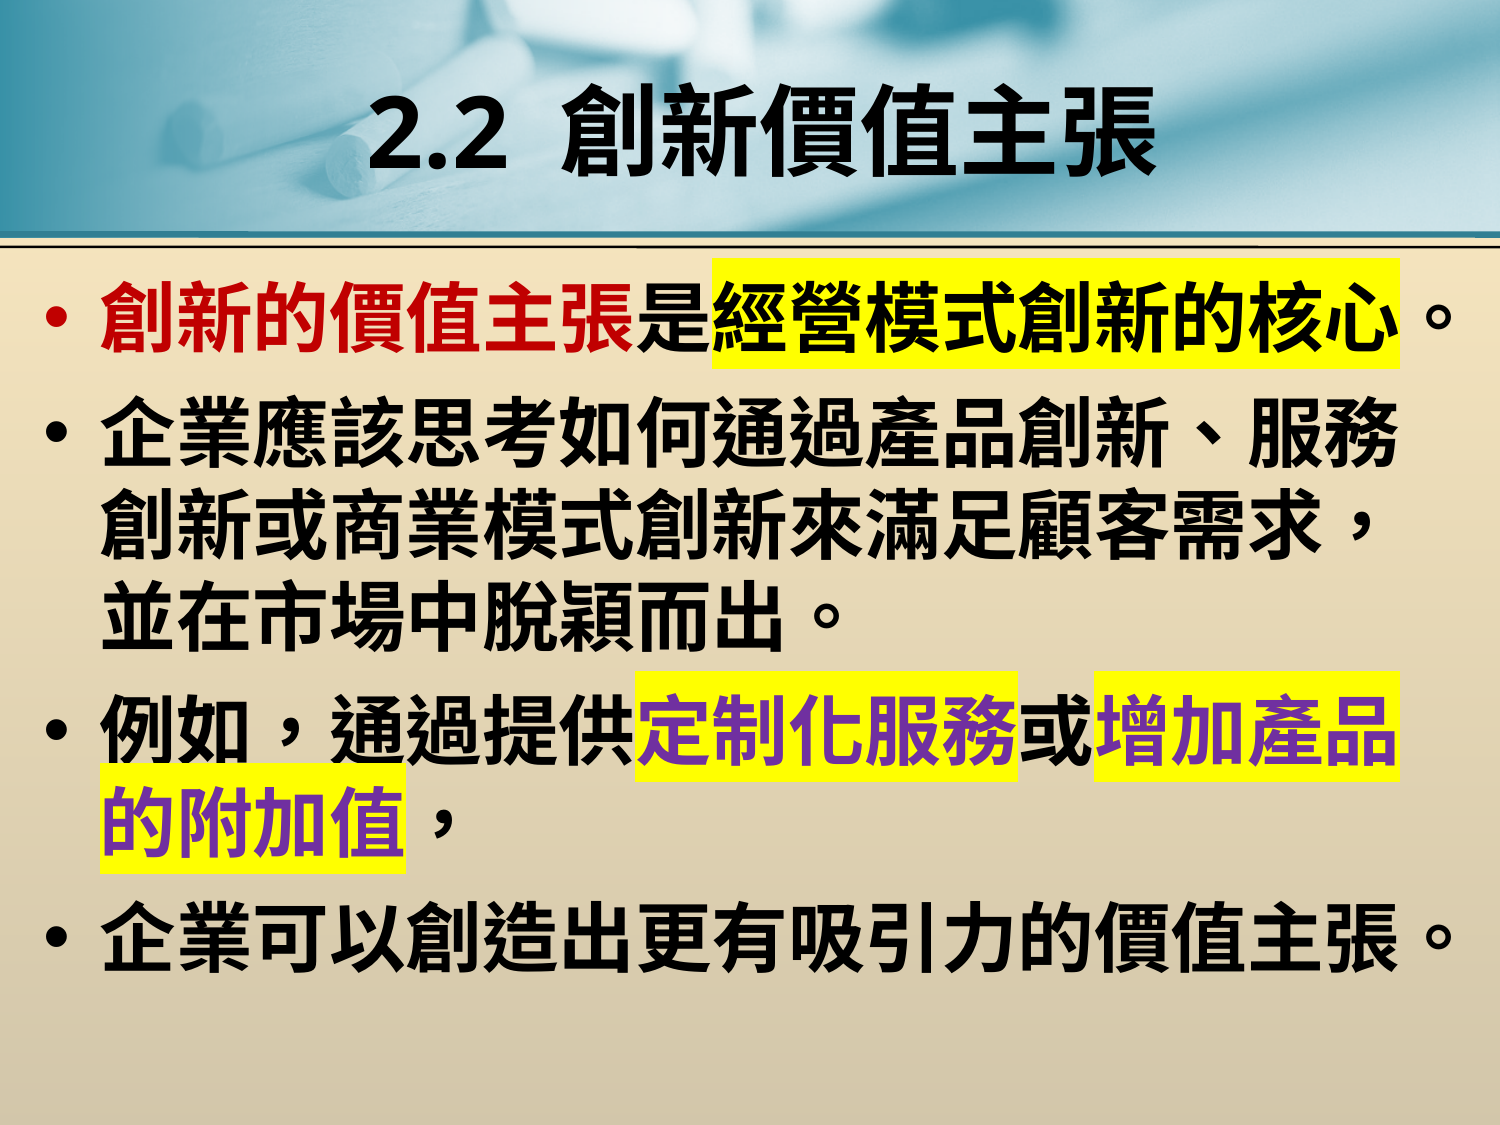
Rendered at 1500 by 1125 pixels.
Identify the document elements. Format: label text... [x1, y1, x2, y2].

title 2.2 創新價值主張 [45, 24, 1481, 233]
list 創新的價值主張是經營模式創新的核心。 企業應該思考如何通過產品創新、服務創新或商業模式創新來滿足顧客需求，並在市場中脫穎而出。 例如，通過提供定制化服務或增加產品的附加值， 企業可以創造出更有吸引力的價值主張。 [29, 262, 1481, 1103]
